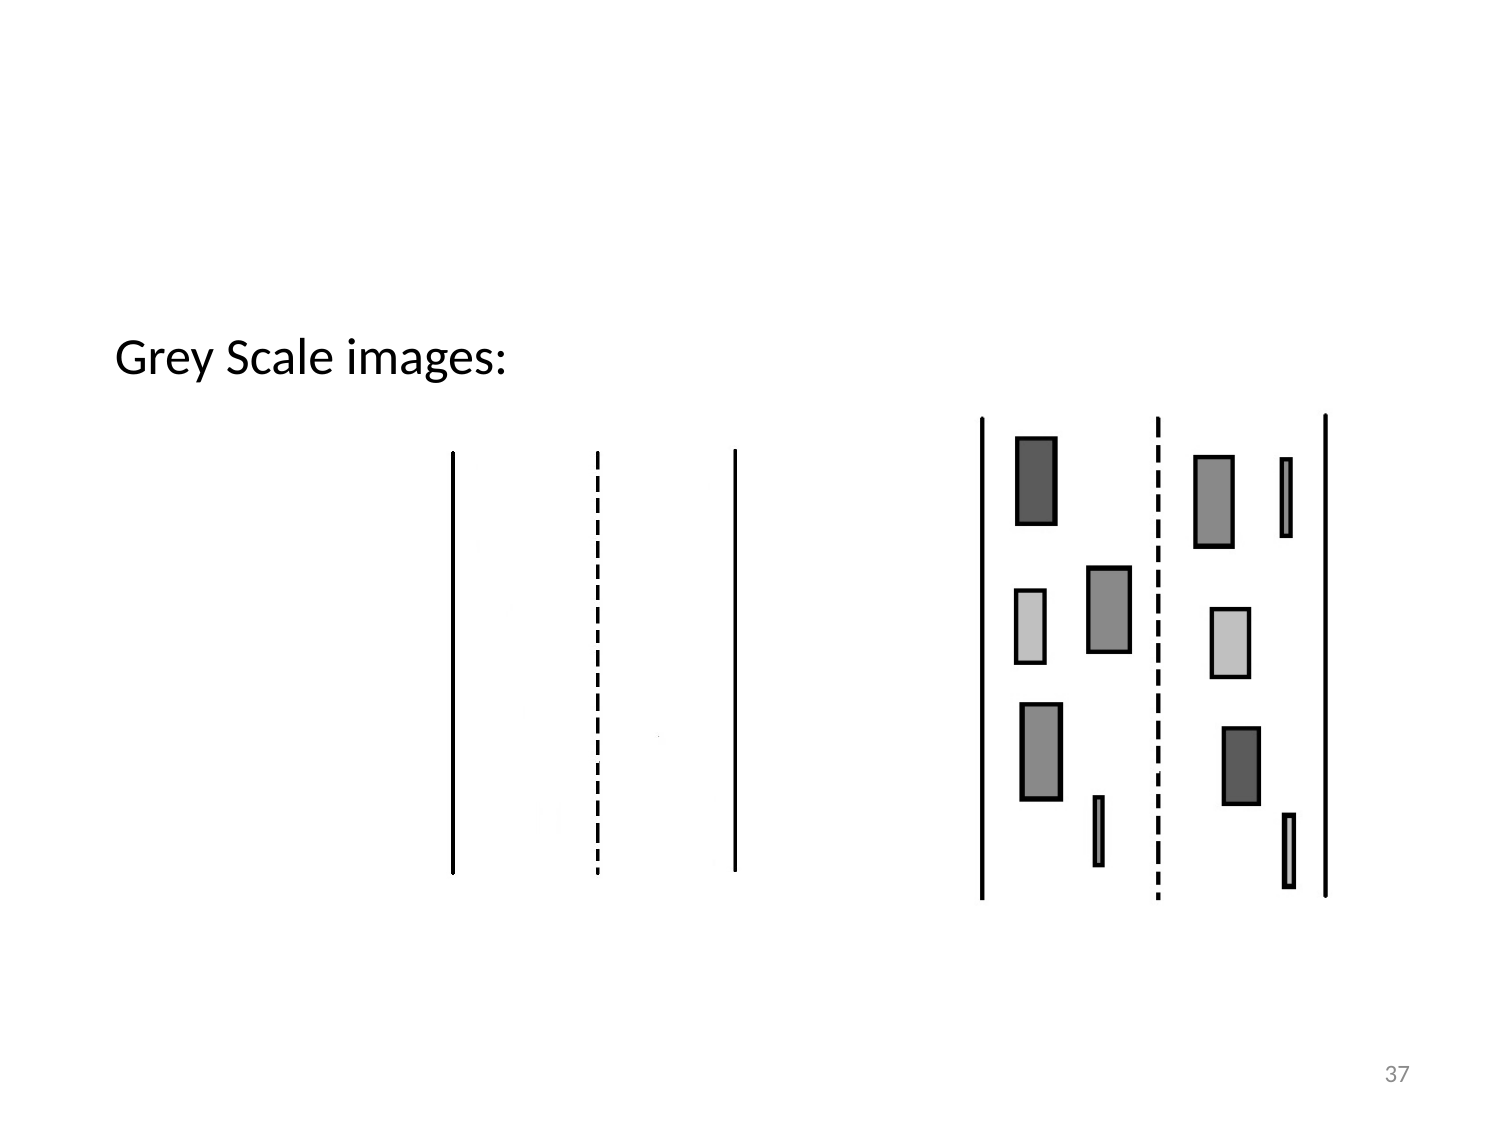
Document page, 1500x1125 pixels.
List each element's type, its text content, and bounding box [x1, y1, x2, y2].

text_box Grey Scale images: [99, 275, 525, 400]
slide_number 37 [1074, 1042, 1425, 1103]
picture [324, 387, 913, 938]
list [862, 374, 1459, 968]
